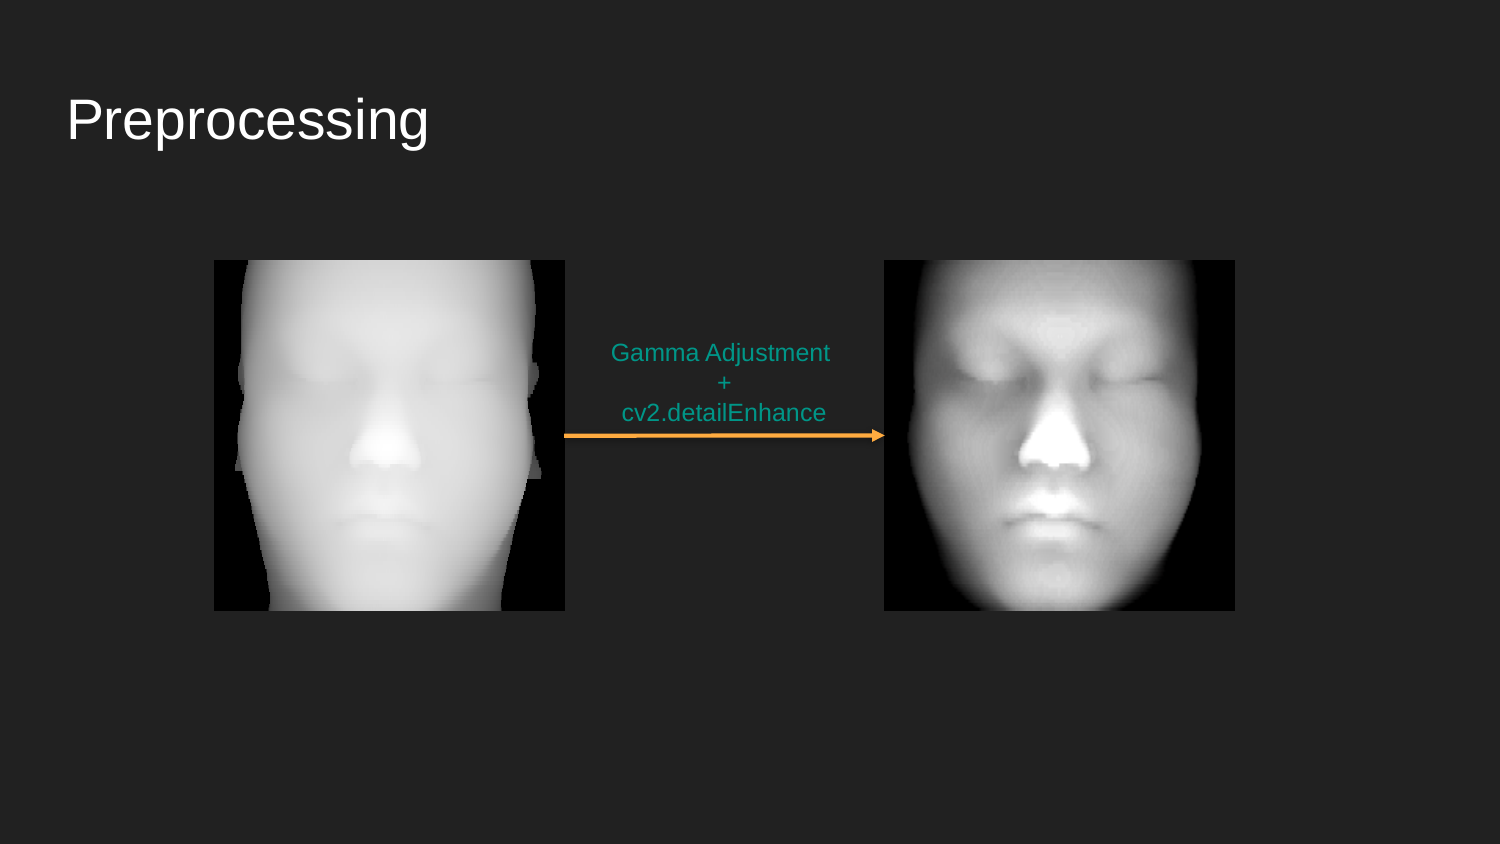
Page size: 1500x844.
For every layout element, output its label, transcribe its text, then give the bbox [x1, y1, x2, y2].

picture [213, 260, 565, 611]
title Preprocessing [51, 72, 1449, 167]
picture [884, 260, 1235, 611]
text_box Gamma Adjustment + cv2.detailEnhance [571, 329, 878, 433]
